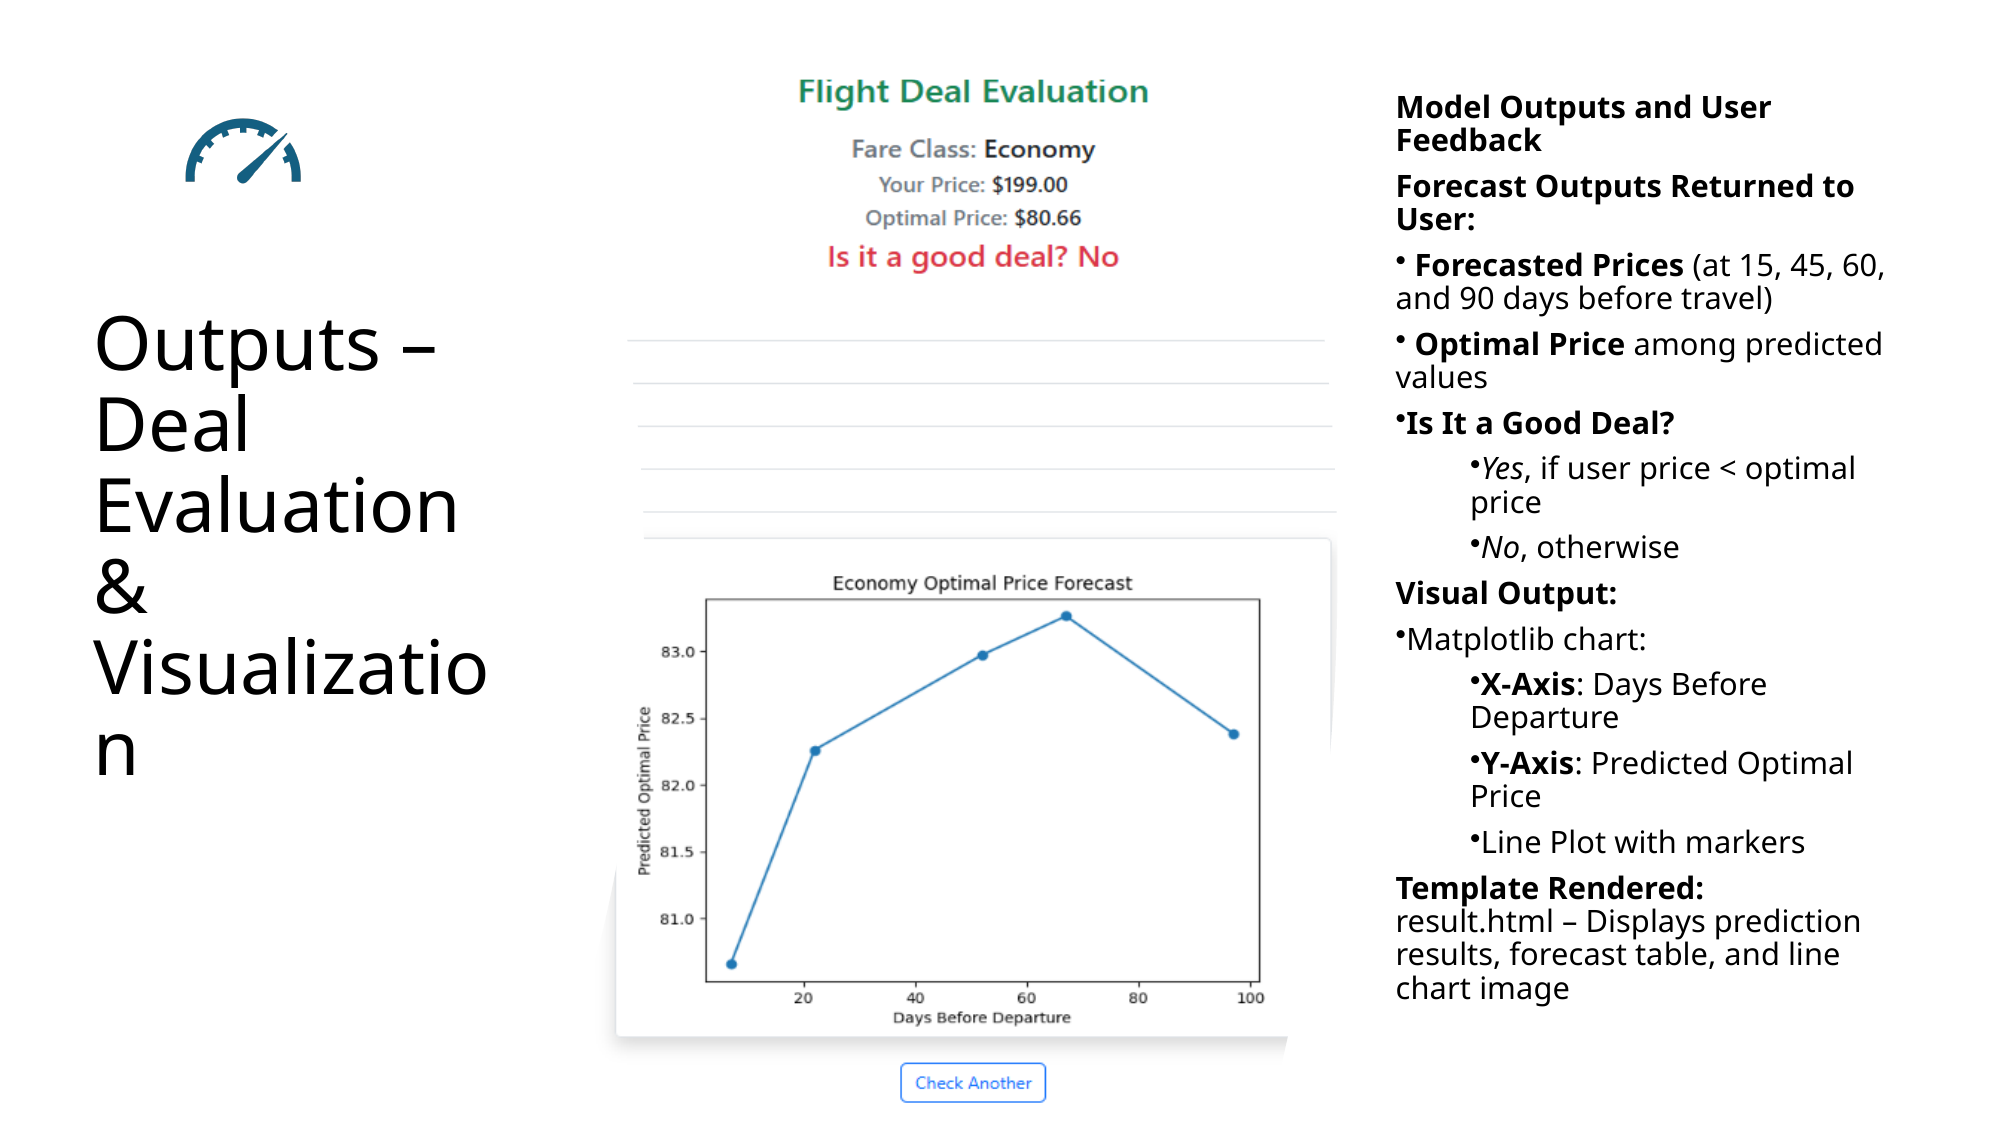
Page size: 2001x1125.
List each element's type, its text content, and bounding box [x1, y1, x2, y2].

title Outputs – Deal Evaluation & Visualization [78, 79, 541, 1018]
picture [180, 87, 305, 212]
picture [541, 79, 1338, 1125]
list Model Outputs and User Feedback Forecast Outputs Returned to User: Forecasted Prices (at 15, 45, 60, and 90 days before travel) Optimal Price among predicted values Is It a Good Deal? Yes, if user price < optimal price No, otherwise Visual Output: Matplotlib chart: X-Axis: Days Before Departure Y-Axis: Predicted Optimal Price Line Plot with markers Template Rendered: result.html – Displays prediction results, forecast table, and line chart image [1380, 79, 1921, 1018]
